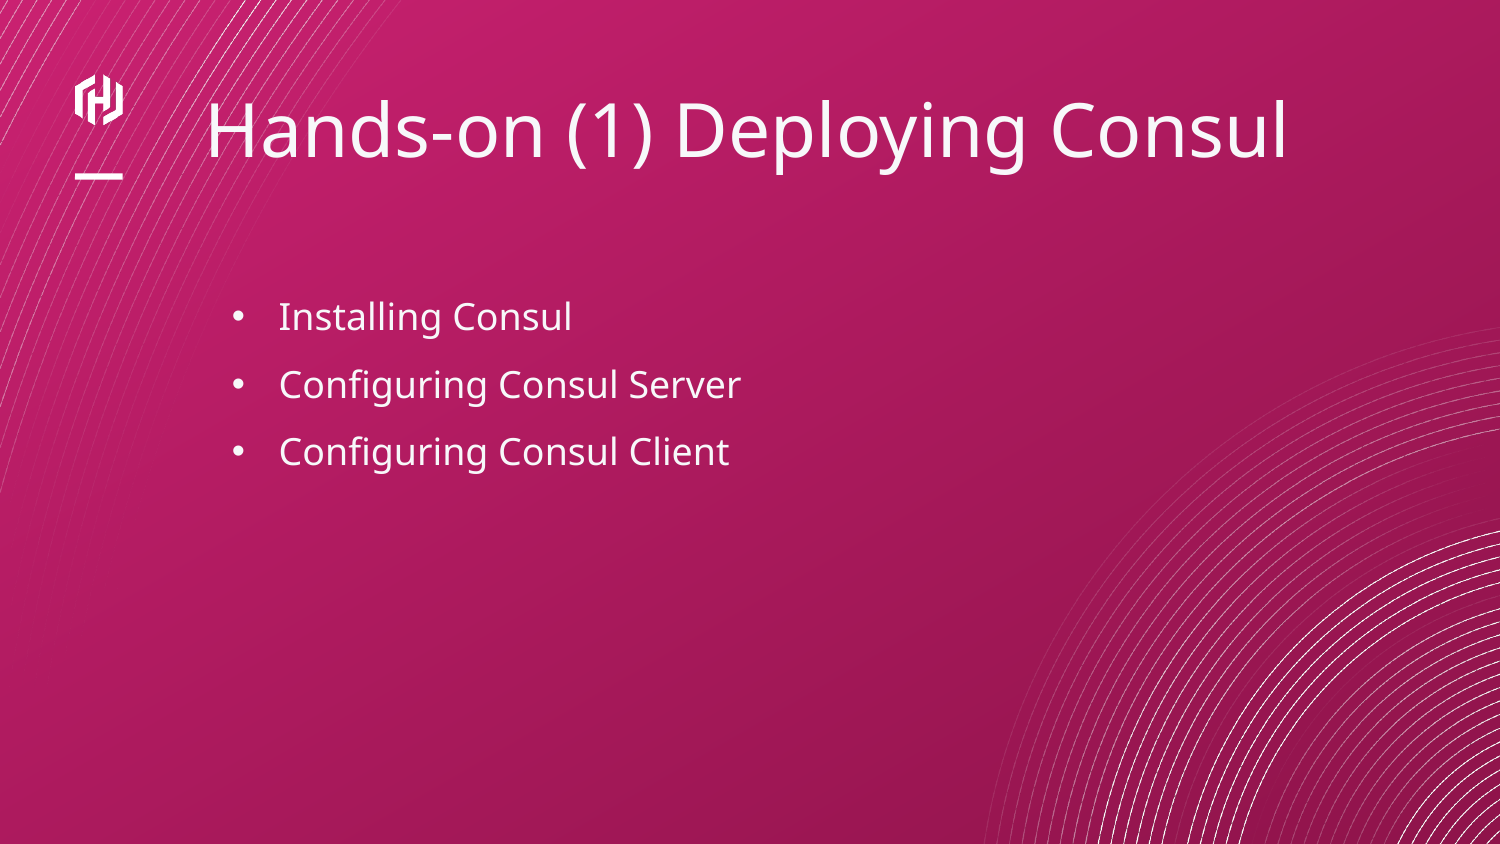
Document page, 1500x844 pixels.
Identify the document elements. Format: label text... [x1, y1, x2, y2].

text_box Installing Consul Configuring Consul Server Configuring Consul Client [217, 263, 1002, 481]
text_box Hands-on (1) Deploying Consul [190, 74, 1458, 180]
picture [0, 0, 1500, 844]
